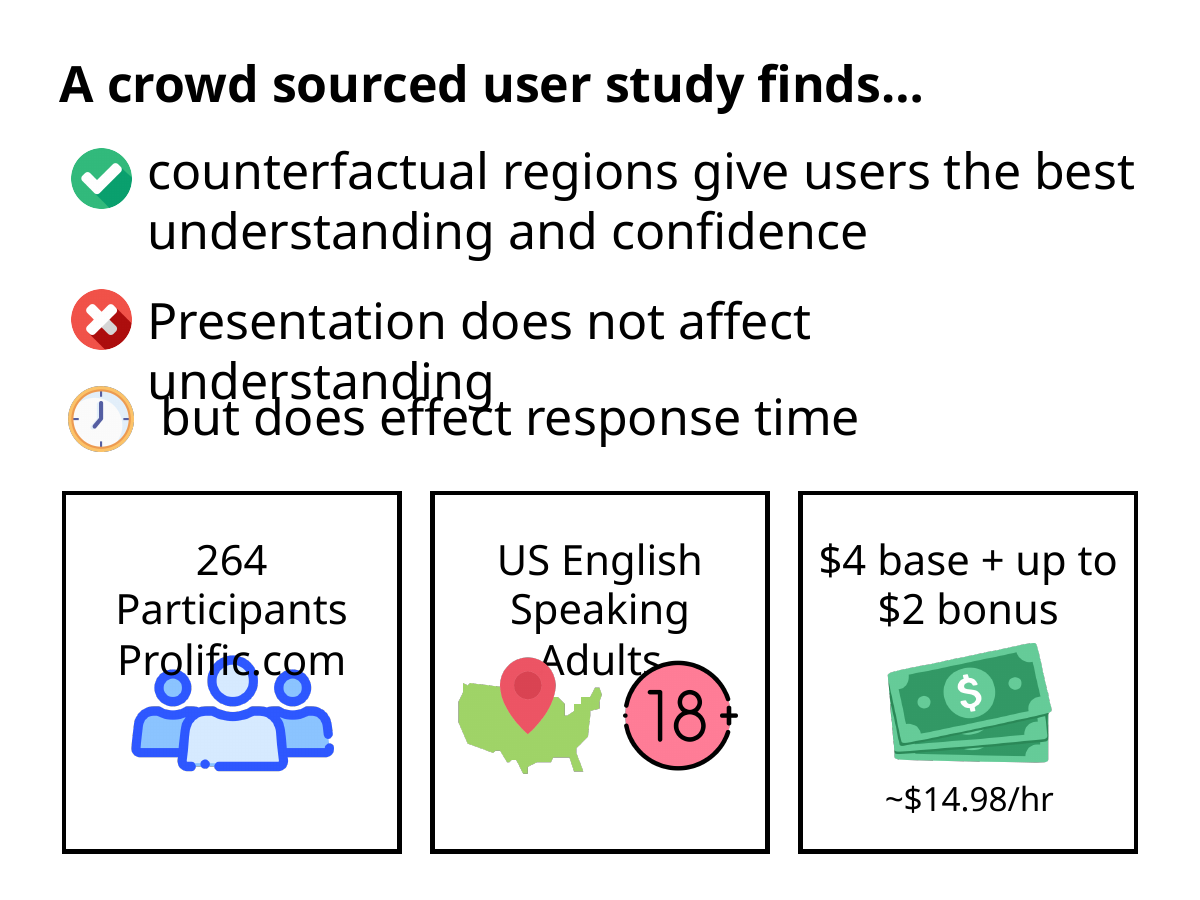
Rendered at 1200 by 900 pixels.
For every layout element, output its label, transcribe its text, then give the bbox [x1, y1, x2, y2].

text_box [66, 377, 1153, 455]
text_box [70, 131, 1153, 270]
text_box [70, 281, 1153, 358]
text_box A crowd sourced user study finds… [45, 44, 1156, 120]
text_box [63, 492, 1137, 853]
